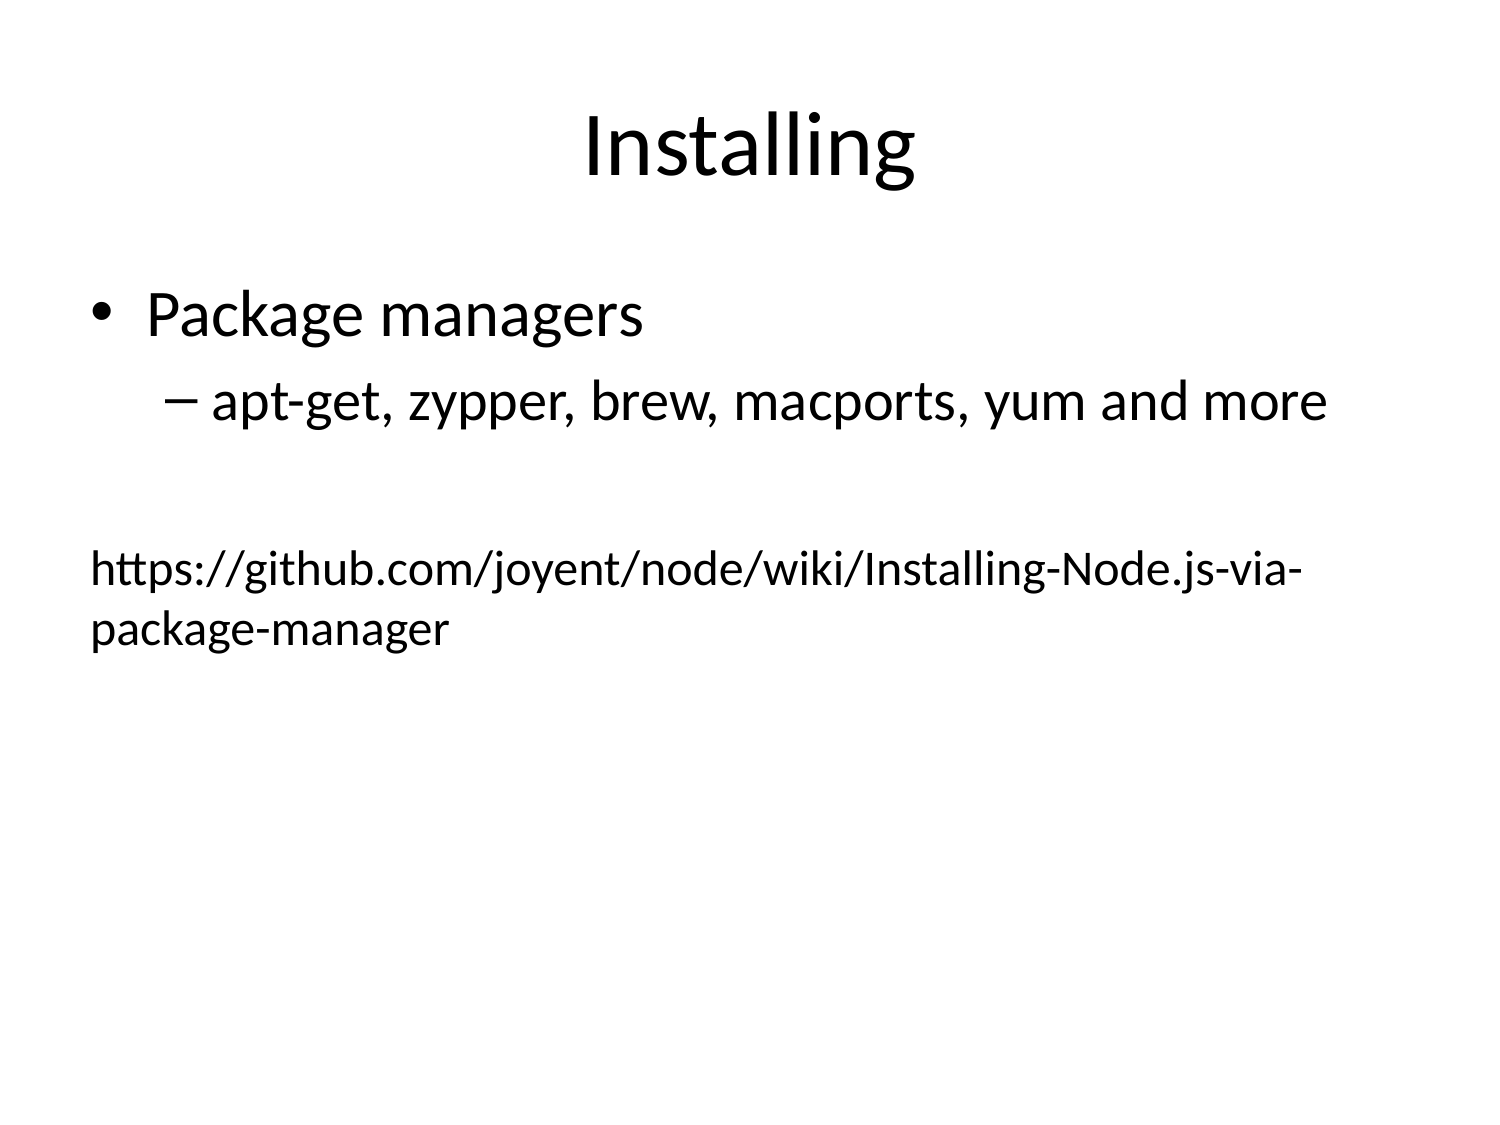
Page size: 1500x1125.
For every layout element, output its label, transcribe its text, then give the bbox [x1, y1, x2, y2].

list Package managers apt-get, zypper, brew, macports, yum and more https://github.com/joyent/node/wiki/Installing-Node.js-via-package-manager [75, 262, 1425, 1005]
title Installing [75, 45, 1425, 233]
